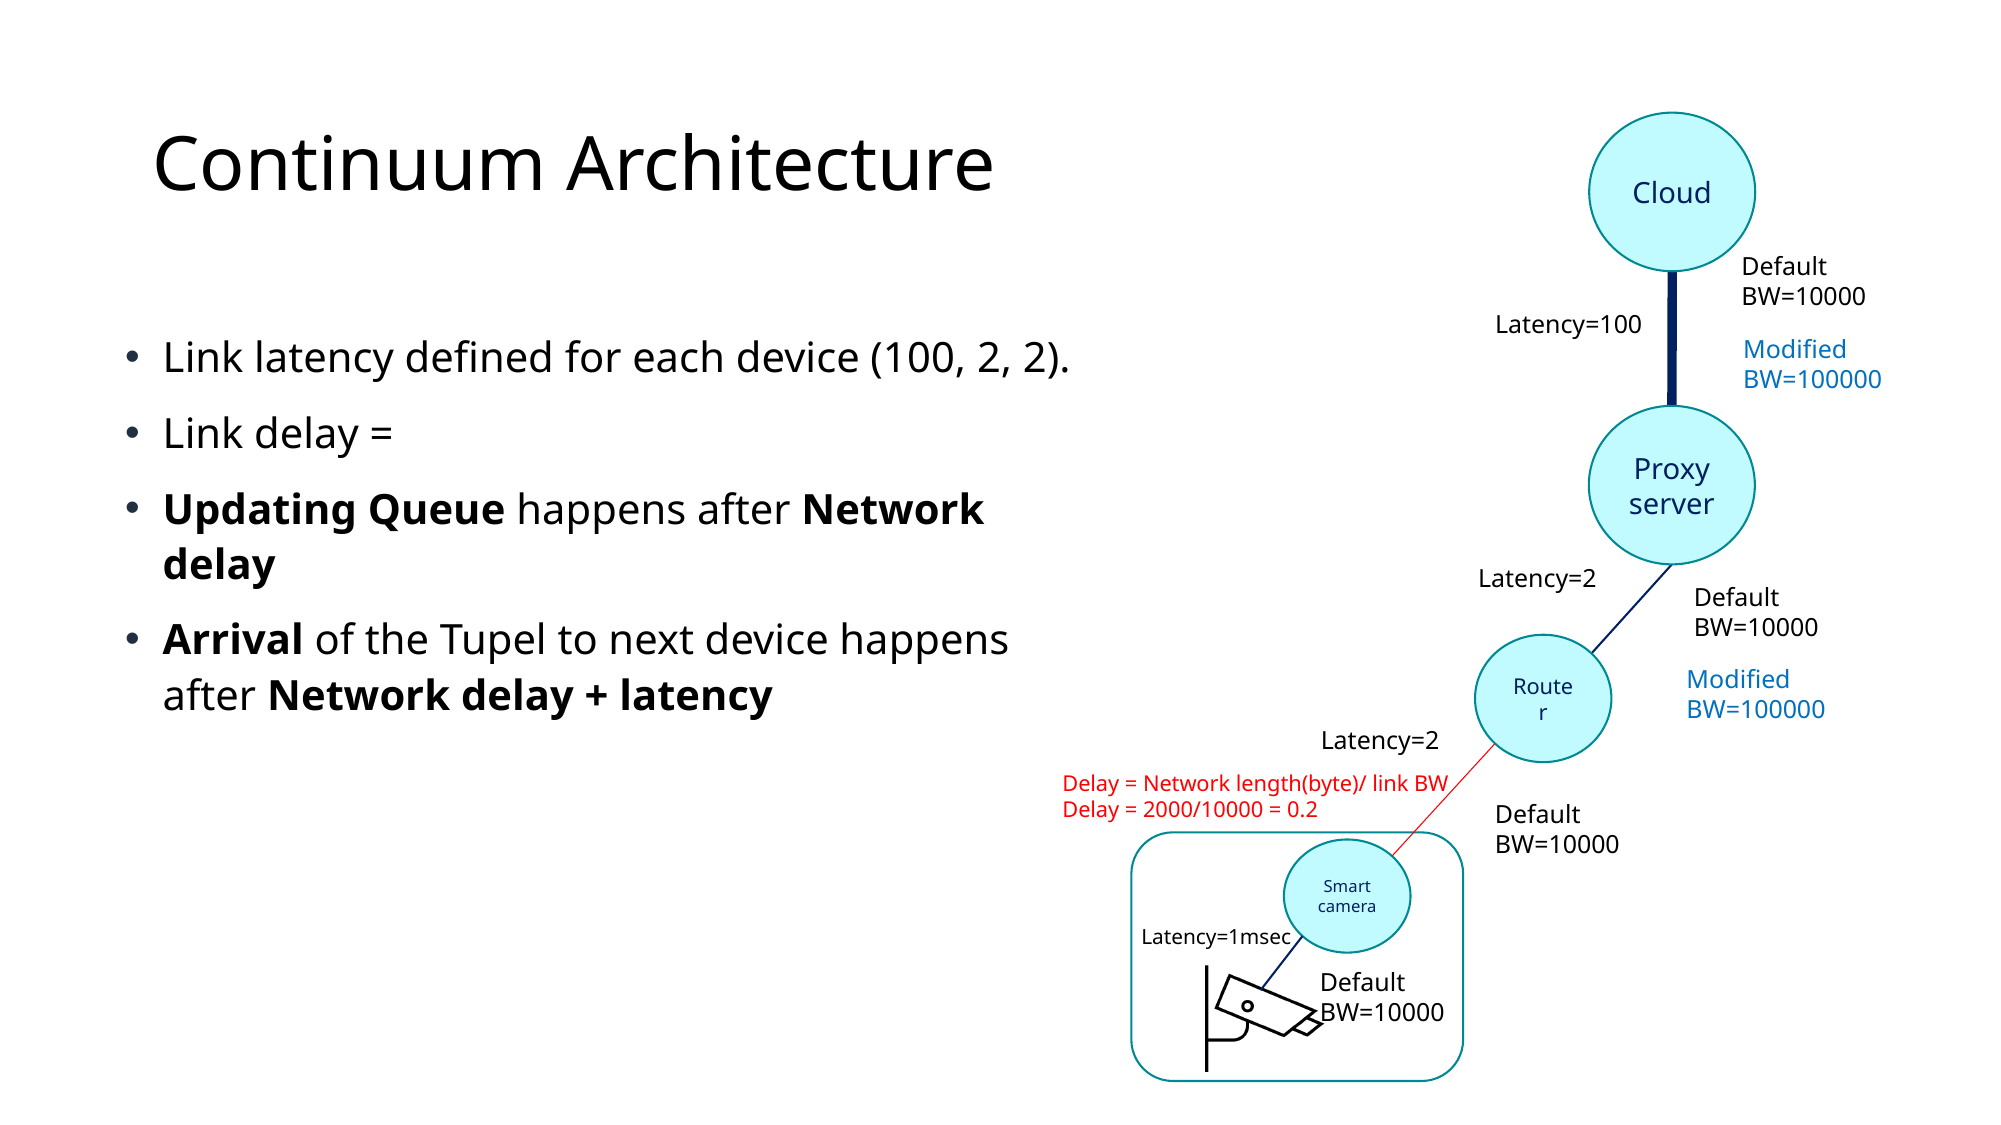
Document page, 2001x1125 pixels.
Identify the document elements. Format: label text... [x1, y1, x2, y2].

text_box Default BW=10000 [1756, 574, 1874, 649]
title Continuum Architecture [137, 59, 1863, 214]
text_box Default BW=10000 [1756, 242, 1921, 318]
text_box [1047, 112, 1756, 1094]
text_box Modified BW=100000 [1756, 325, 1923, 401]
text_box Modified BW=100000 [1756, 656, 1866, 732]
